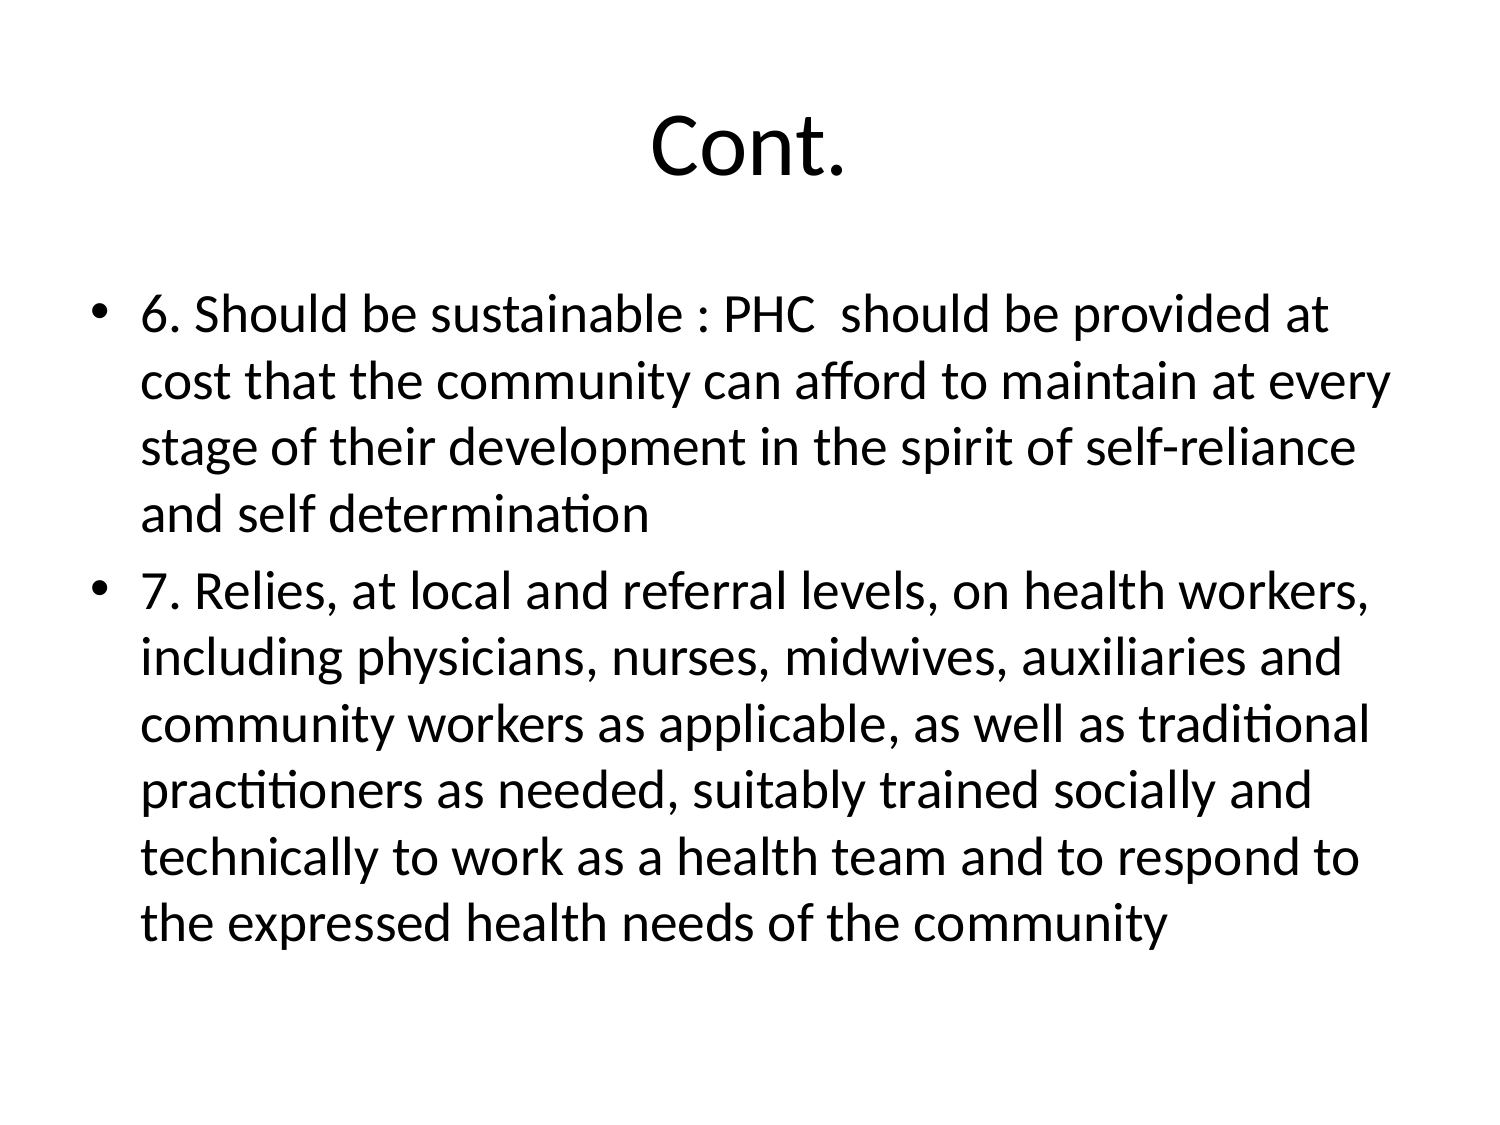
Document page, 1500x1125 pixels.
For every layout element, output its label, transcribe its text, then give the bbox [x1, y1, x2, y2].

list 6. Should be sustainable : PHC should be provided at cost that the community can afford to maintain at every stage of their development in the spirit of self-reliance and self determination 7. Relies, at local and referral levels, on health workers, including physicians, nurses, midwives, auxiliaries and community workers as applicable, as well as traditional practitioners as needed, suitably trained socially and technically to work as a health team and to respond to the expressed health needs of the community [75, 270, 1425, 1013]
title Cont. [75, 45, 1425, 233]
